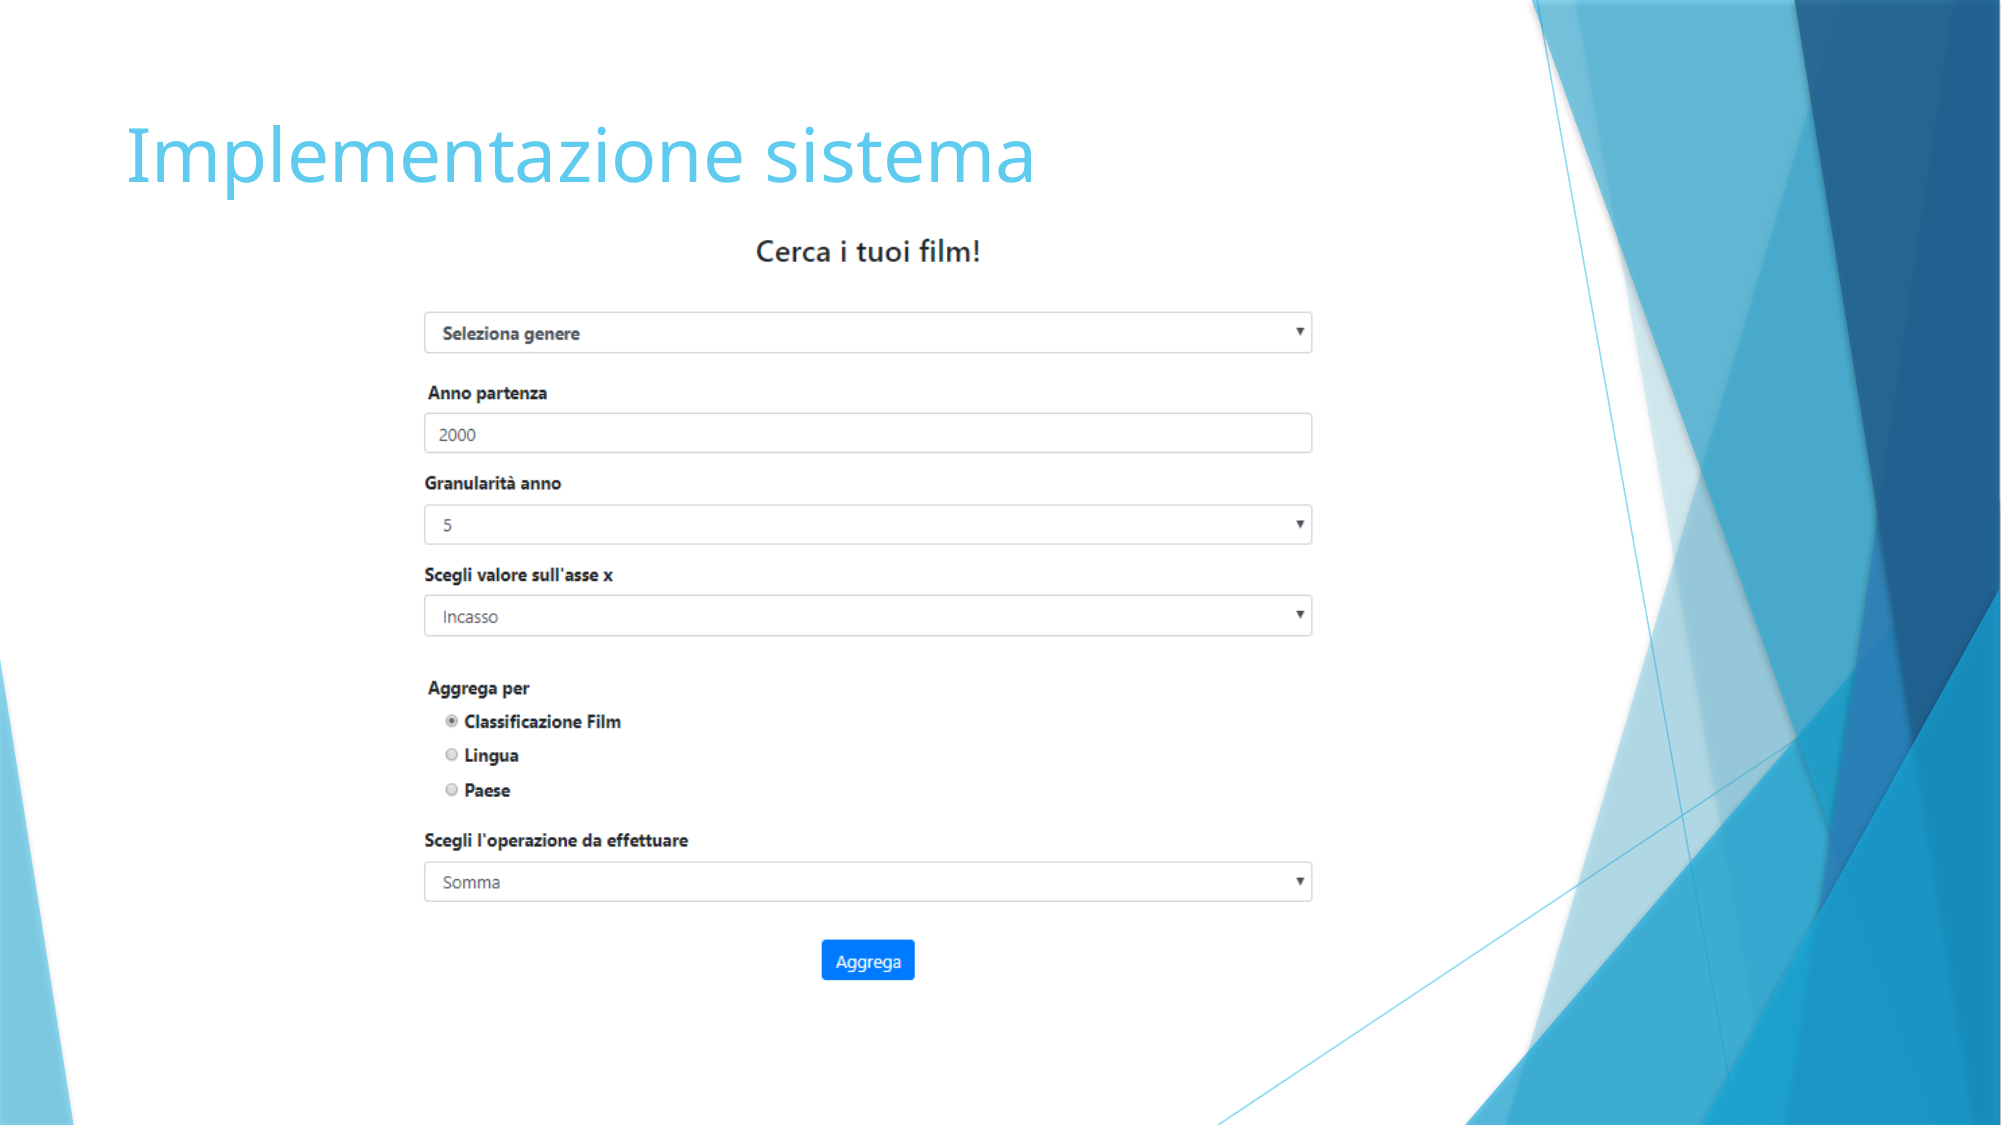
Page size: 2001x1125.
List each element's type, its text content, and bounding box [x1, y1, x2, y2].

title Implementazione sistema [111, 99, 1522, 317]
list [399, 207, 1341, 987]
